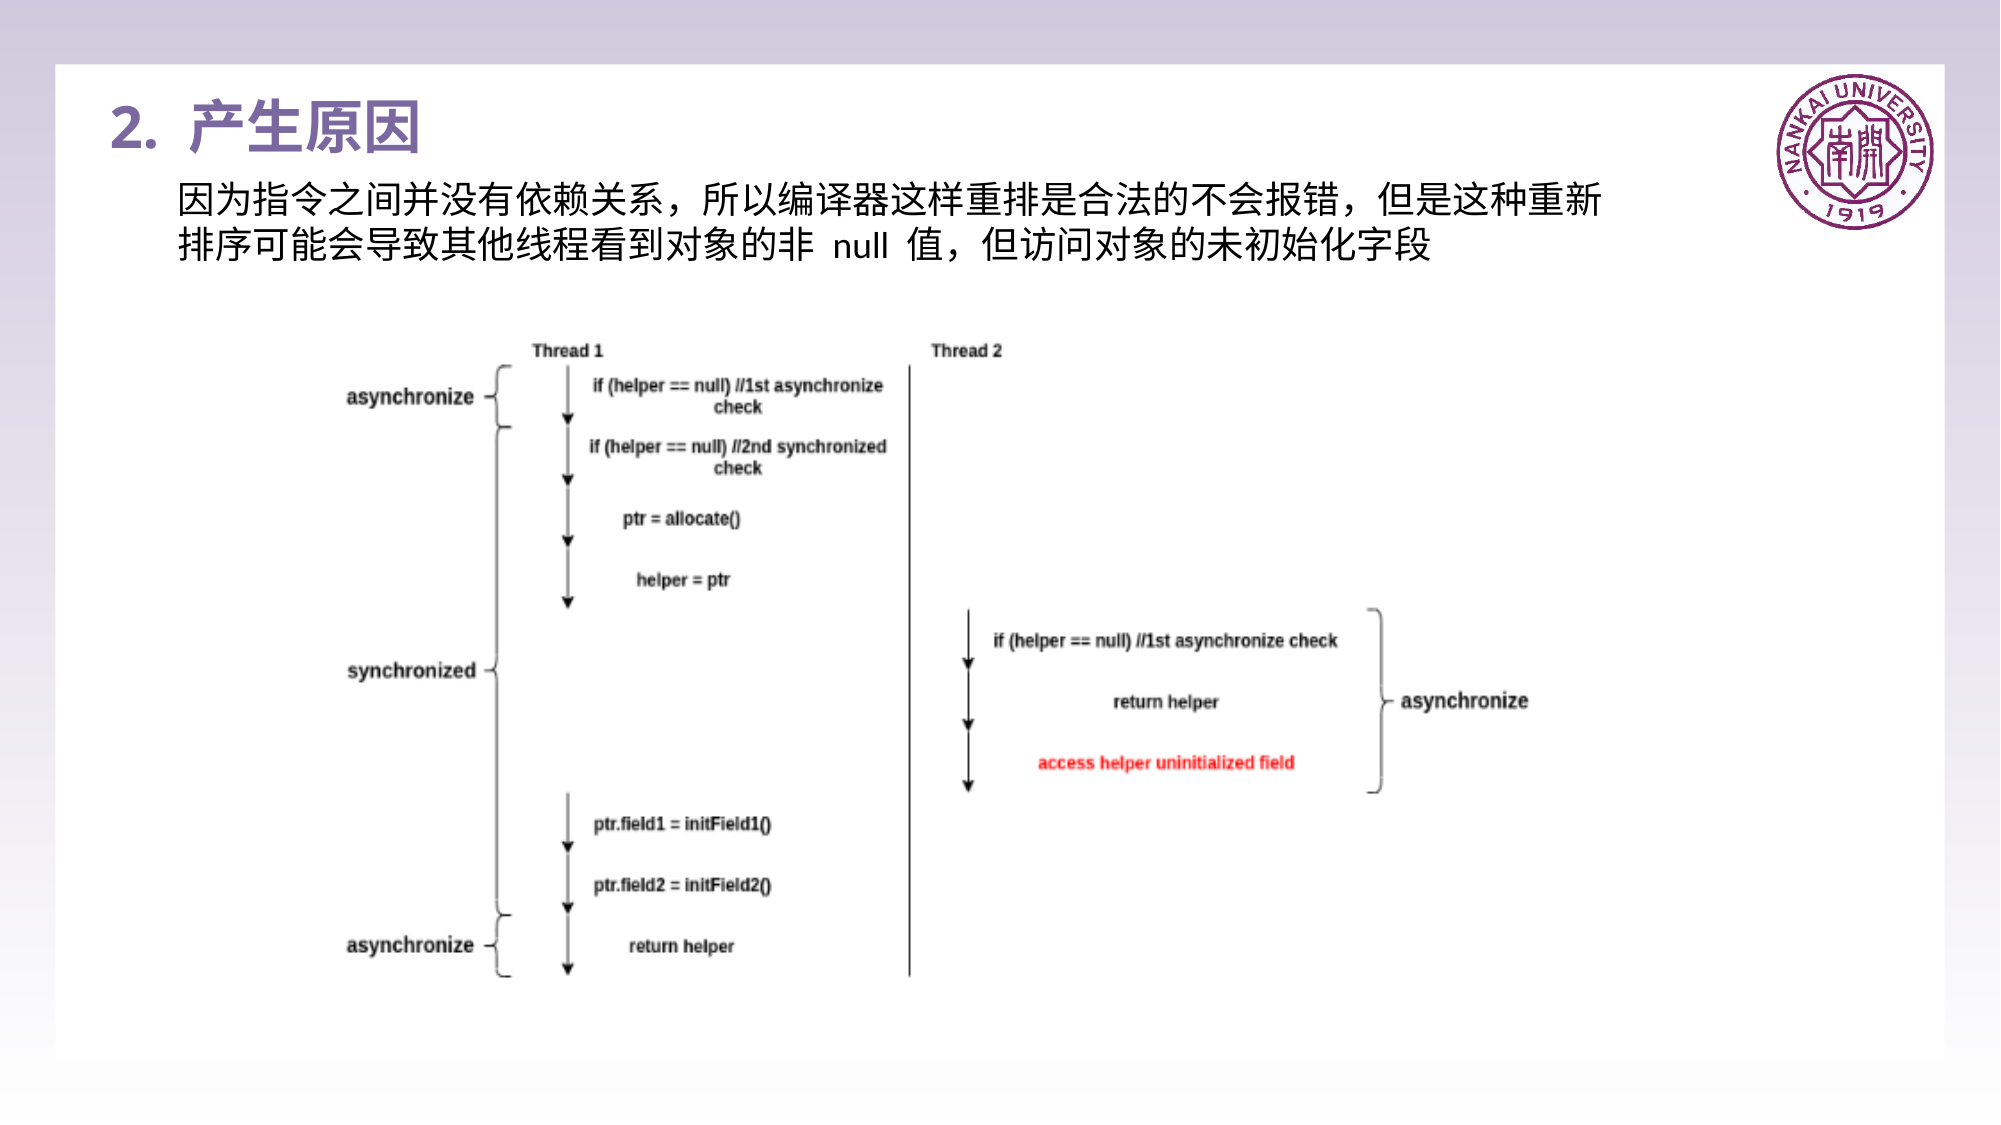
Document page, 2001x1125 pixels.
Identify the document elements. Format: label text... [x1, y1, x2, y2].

picture [238, 298, 1649, 1020]
picture [1769, 67, 1940, 237]
text_box 2. 产生原因 [94, 82, 706, 168]
text_box 因为指令之间并没有依赖关系，所以编译器这样重排是合法的不会报错，但是这种重新排序可能会导致其他线程看到对象的非 null 值，但访问对象的未初始化字段 [162, 168, 1634, 273]
